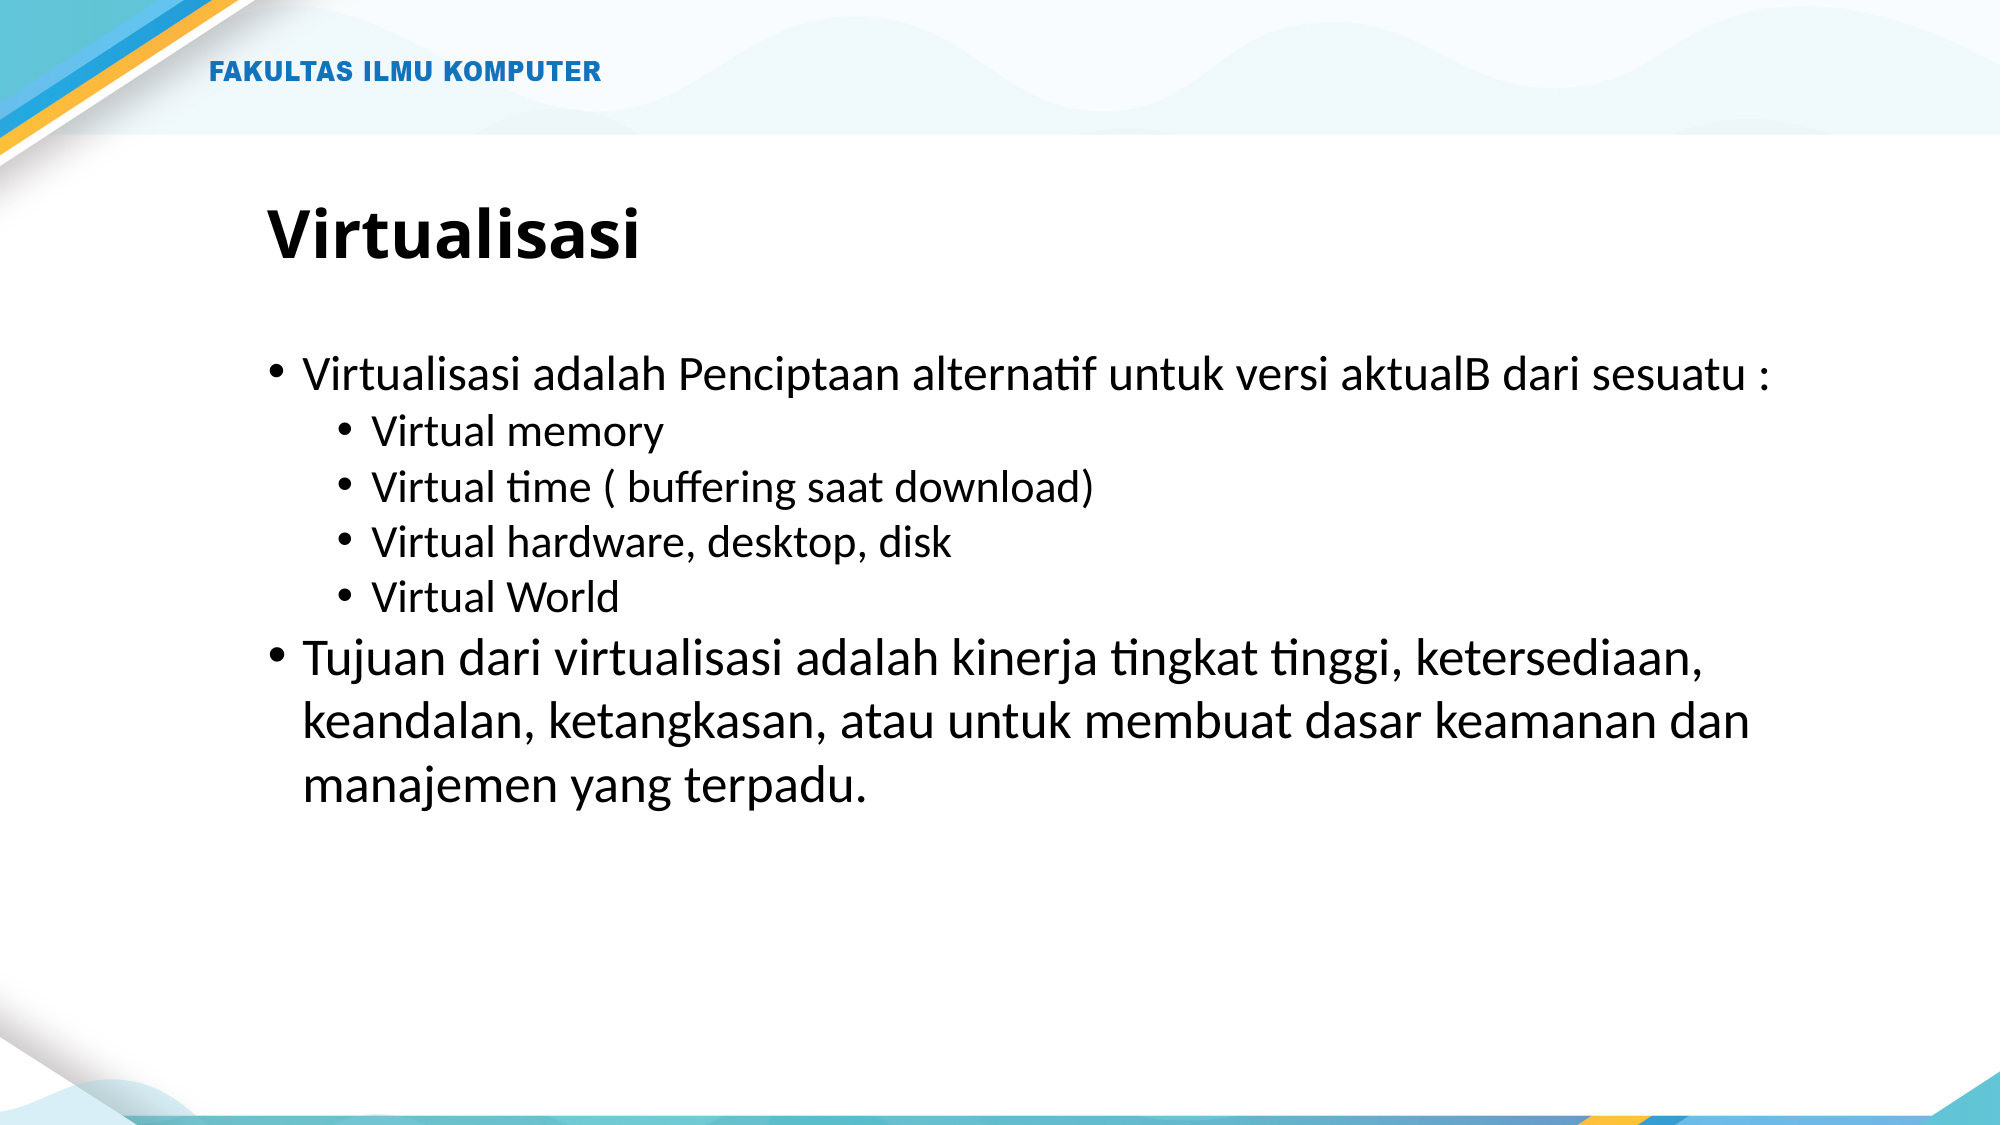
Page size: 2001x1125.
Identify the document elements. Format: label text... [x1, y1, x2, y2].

picture [0, 0, 2000, 1125]
list Virtualisasi adalah Penciptaan alternatif untuk versi aktualB dari sesuatu : Virtual memory Virtual time ( buffering saat download) Virtual hardware, desktop, disk Virtual World Tujuan dari virtualisasi adalah kinerja tingkat tinggi, ketersediaan, keandalan, ketangkasan, atau untuk membuat dasar keamanan dan manajemen yang terpadu. [252, 333, 1852, 822]
title Virtualisasi [252, 170, 1852, 303]
